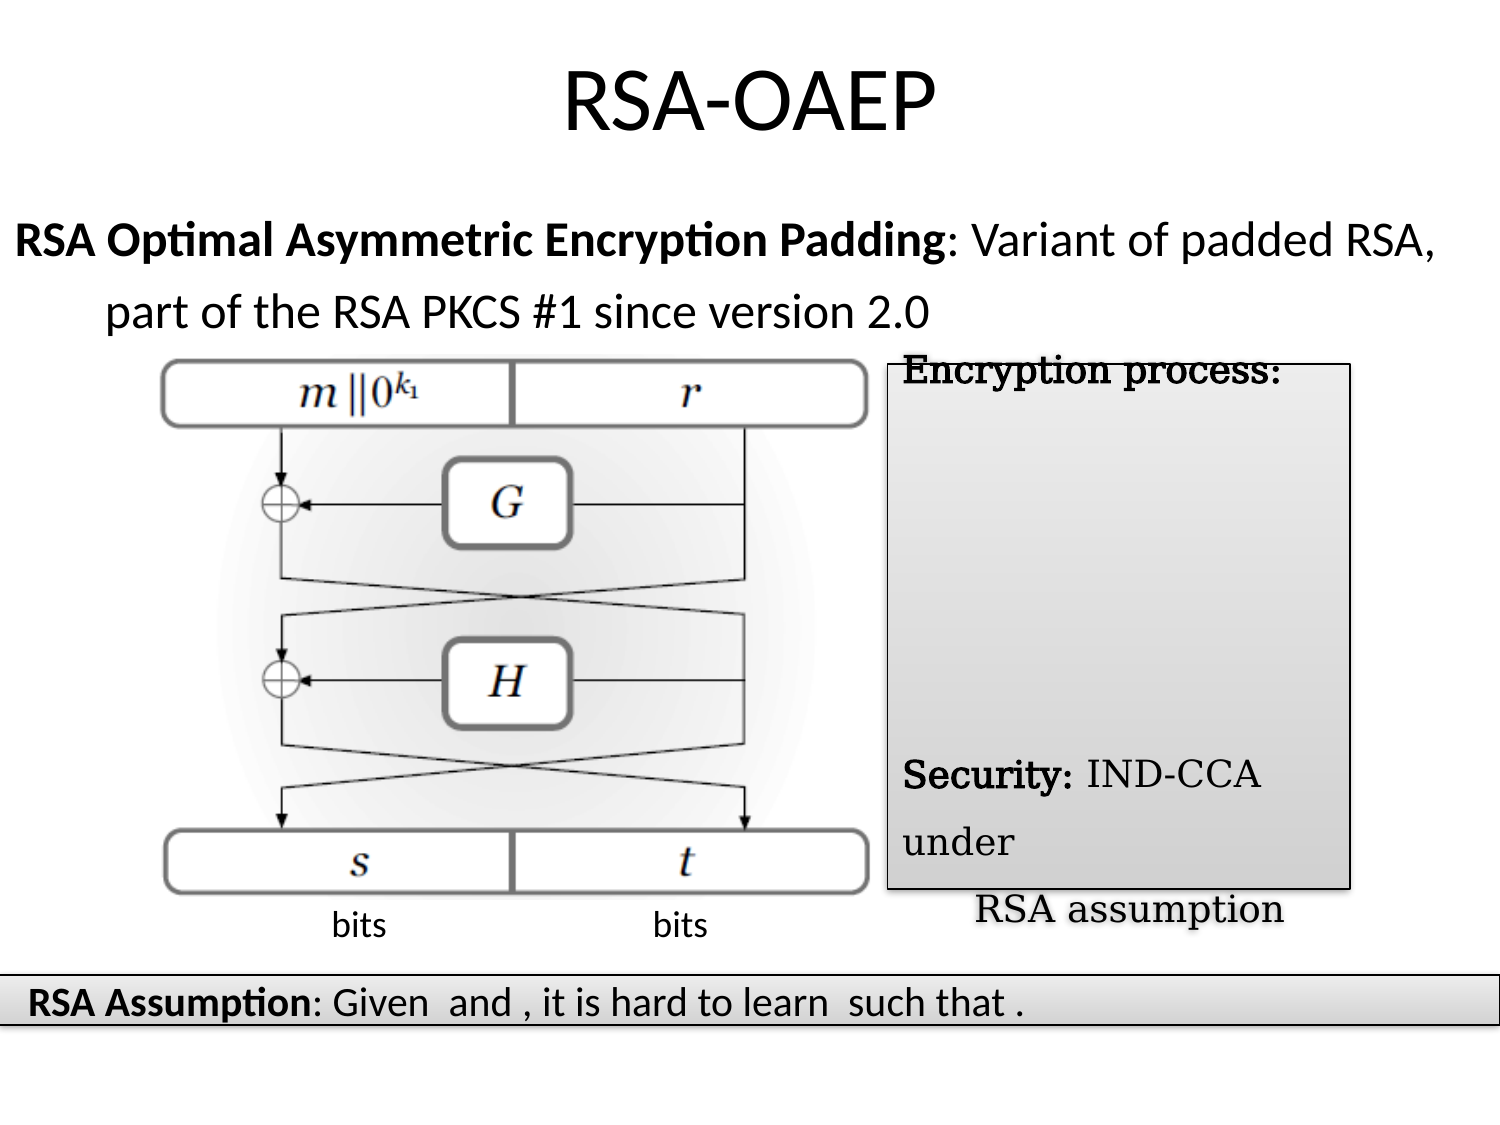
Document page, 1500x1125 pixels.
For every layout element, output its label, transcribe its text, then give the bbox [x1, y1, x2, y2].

picture [149, 354, 876, 901]
title RSA-OAEP [0, 0, 1500, 187]
text_box RSA Optimal Asymmetric Encryption Padding: Variant of padded RSA, part of the RSA PKCS #1 since version 2.0 [0, 187, 1500, 347]
